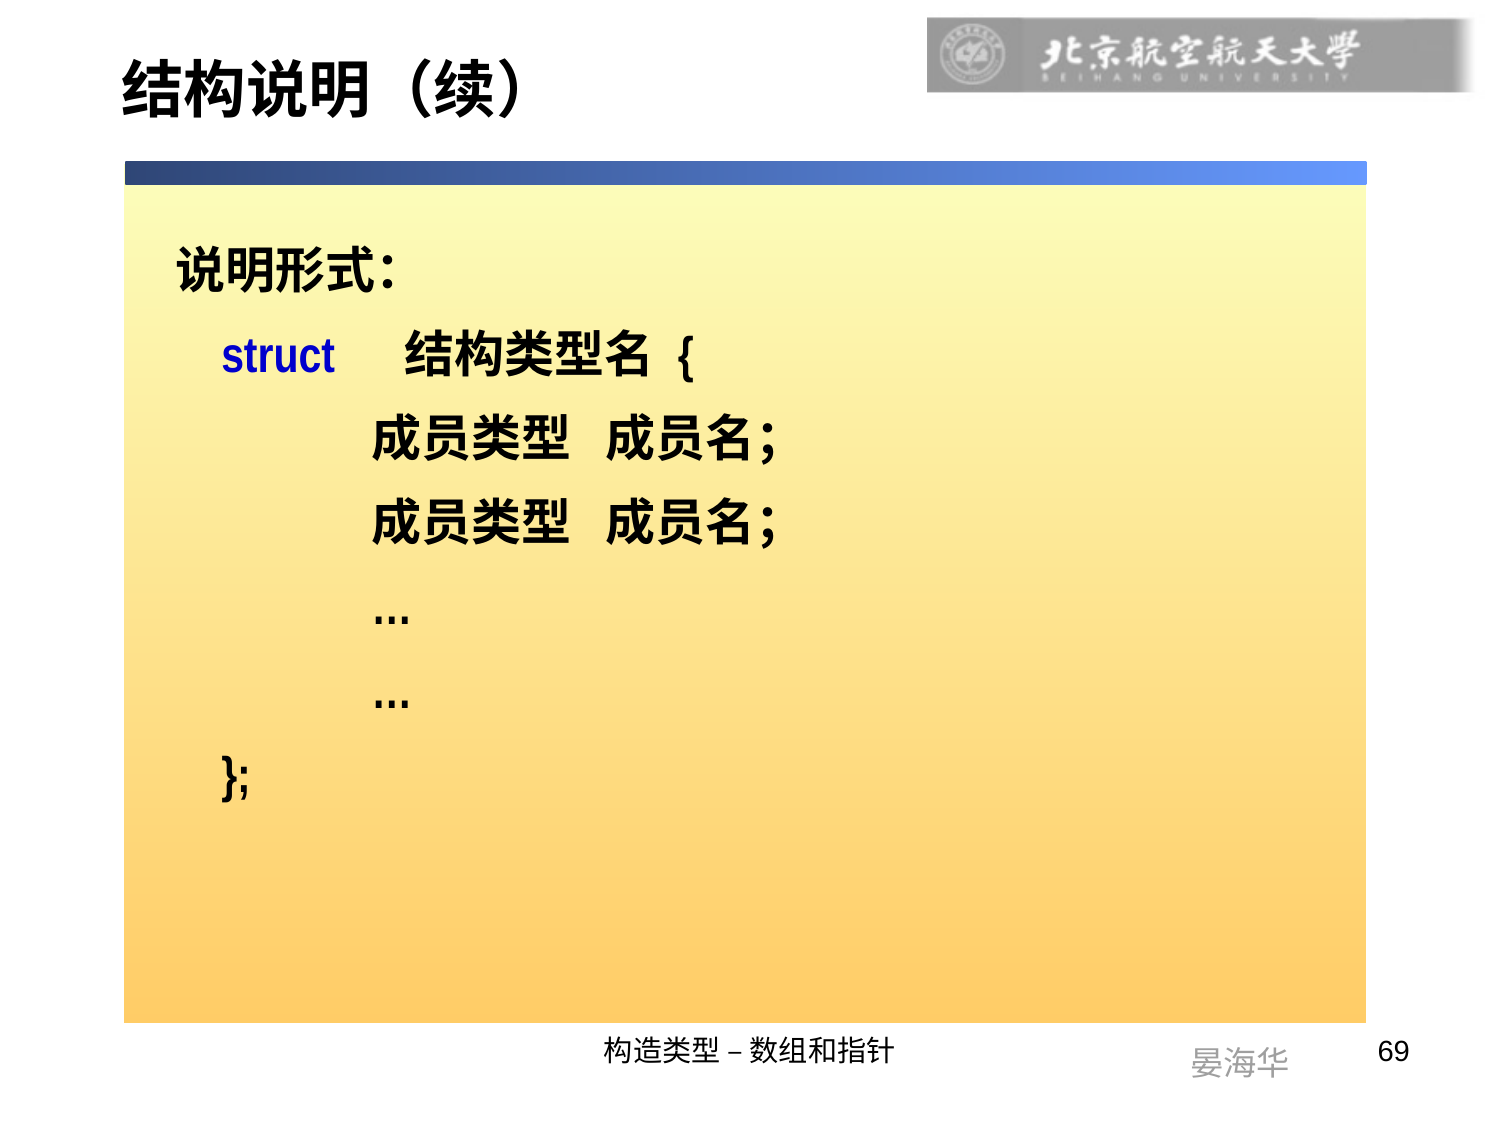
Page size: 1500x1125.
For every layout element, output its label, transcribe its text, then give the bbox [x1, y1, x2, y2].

title 结构说明（续） [105, 25, 1450, 164]
footer 构造类型 – 数组和指针 [512, 1024, 988, 1103]
picture [927, 0, 1500, 102]
slide_number 69 [1074, 1024, 1426, 1103]
list 说明形式： struct 结构类型名 { 成员类型 成员名； 成员类型 成员名； … … }; [160, 237, 1327, 986]
